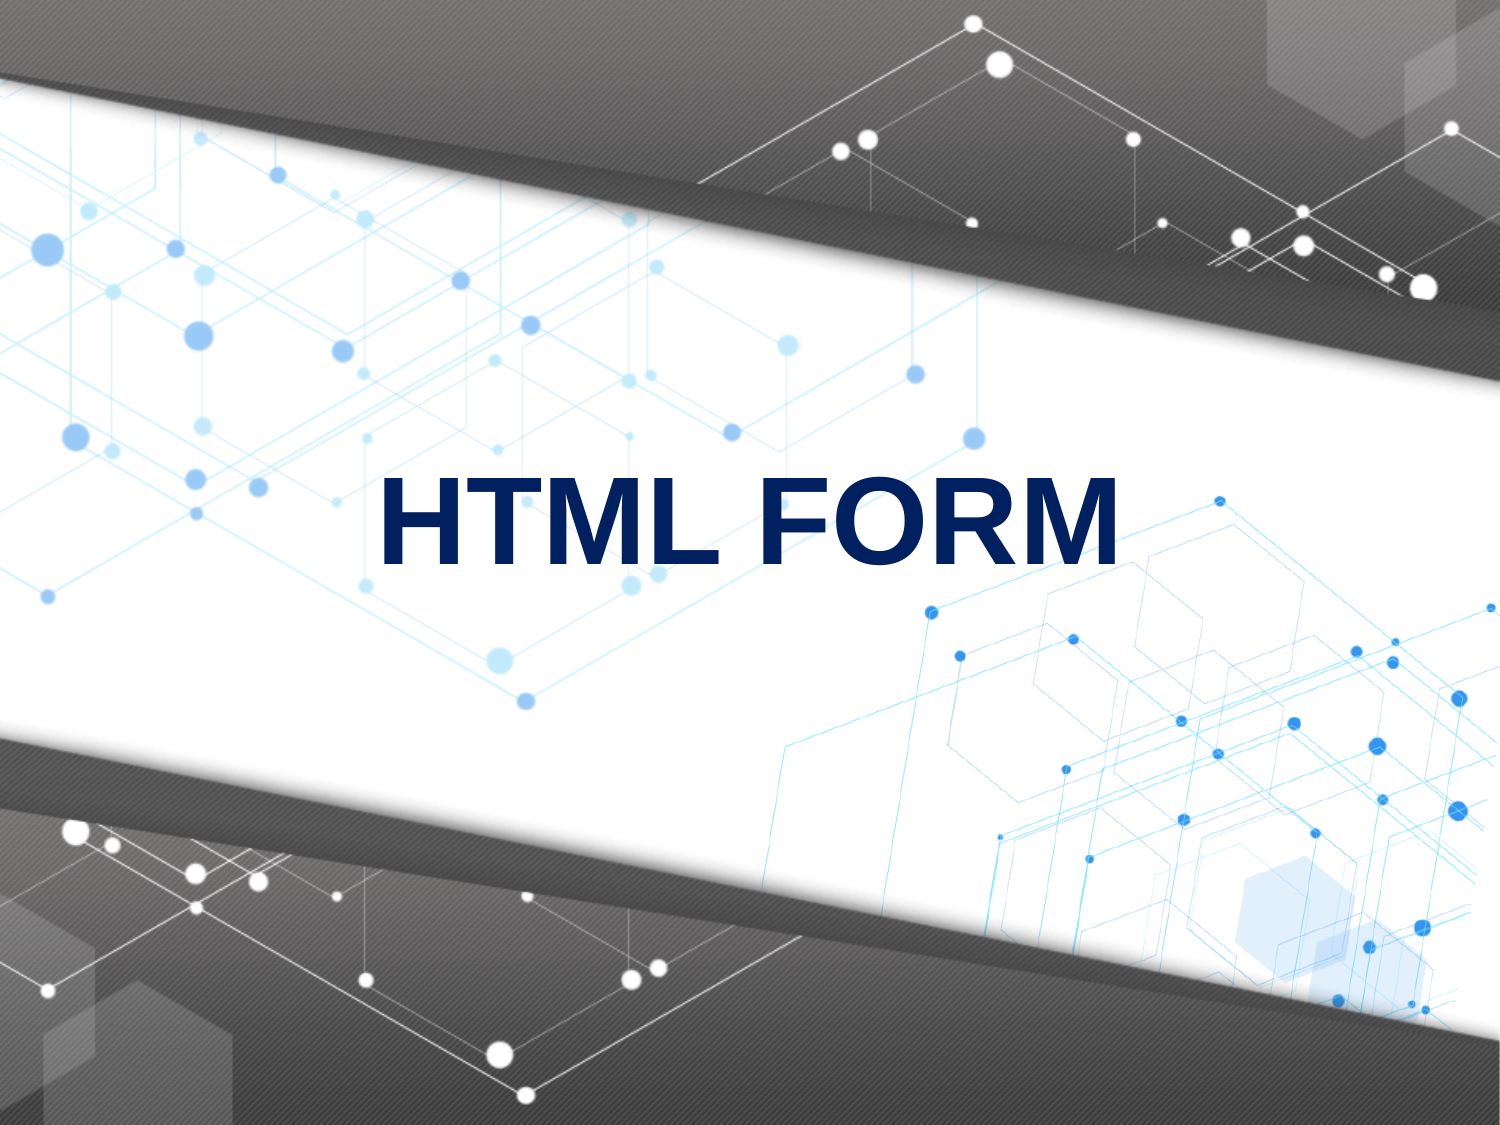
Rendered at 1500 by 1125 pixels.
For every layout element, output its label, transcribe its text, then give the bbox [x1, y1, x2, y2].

title HTML FORM [187, 432, 1313, 600]
picture [0, 0, 1500, 1125]
